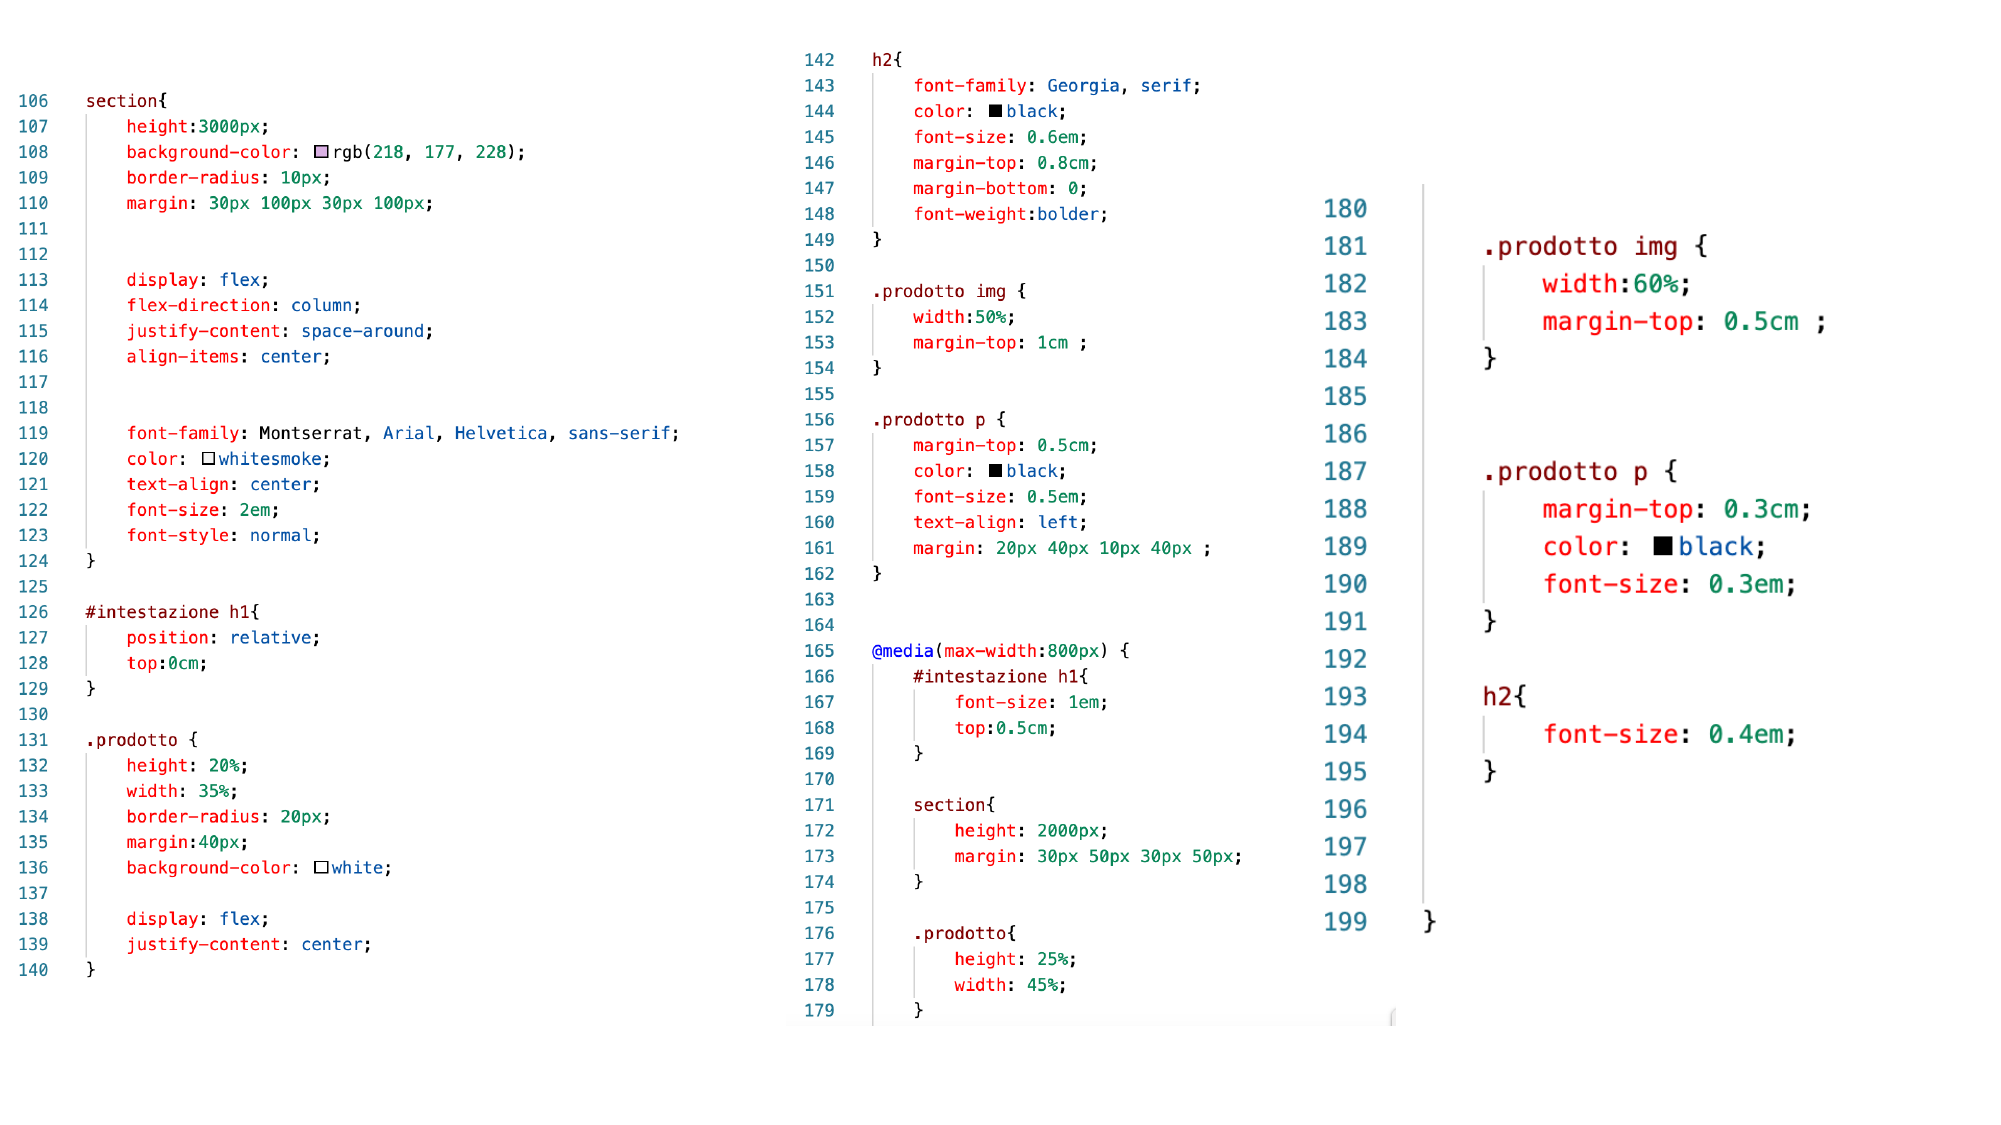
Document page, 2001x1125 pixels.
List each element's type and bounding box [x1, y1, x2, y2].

picture [0, 88, 733, 984]
picture [786, 47, 1952, 1026]
